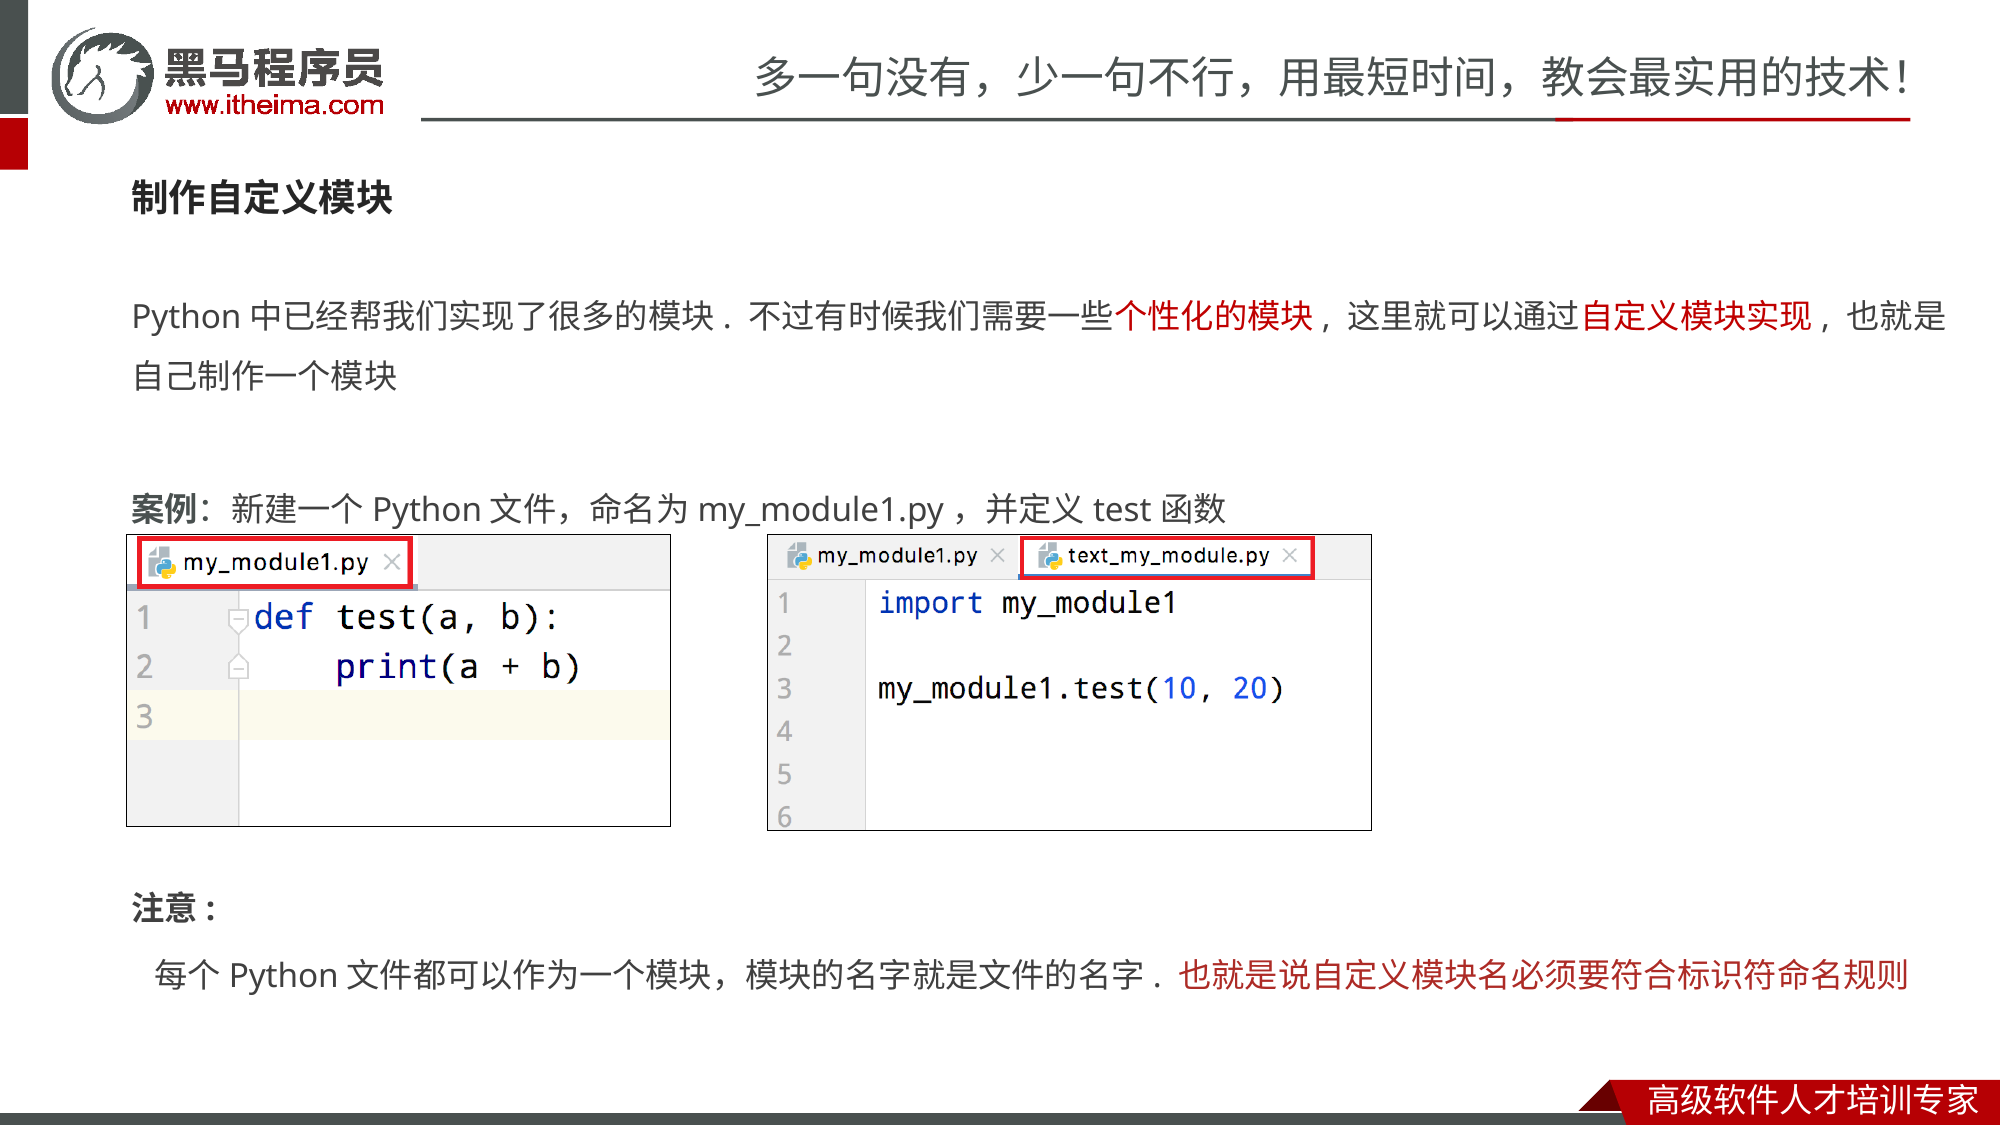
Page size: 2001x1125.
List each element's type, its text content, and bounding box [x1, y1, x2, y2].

list 制作自定义模块 [116, 154, 1880, 239]
picture [126, 534, 671, 827]
list Python中已经帮我们实现了很多的模块. 不过有时候我们需要一些个性化的模块, 这里就可以通过自定义模块实现, 也就是自己制作一个模块 案例：新建一个Python文件，命名为my_module1.py，并定义test函数 注意: 每个Python文件都可以作为一个模块，模块的名字就是文件的名字. 也就是说自定义模块名必须要符合标识符命名规则 [116, 267, 1969, 1094]
picture [50, 26, 384, 125]
picture [767, 534, 1372, 831]
